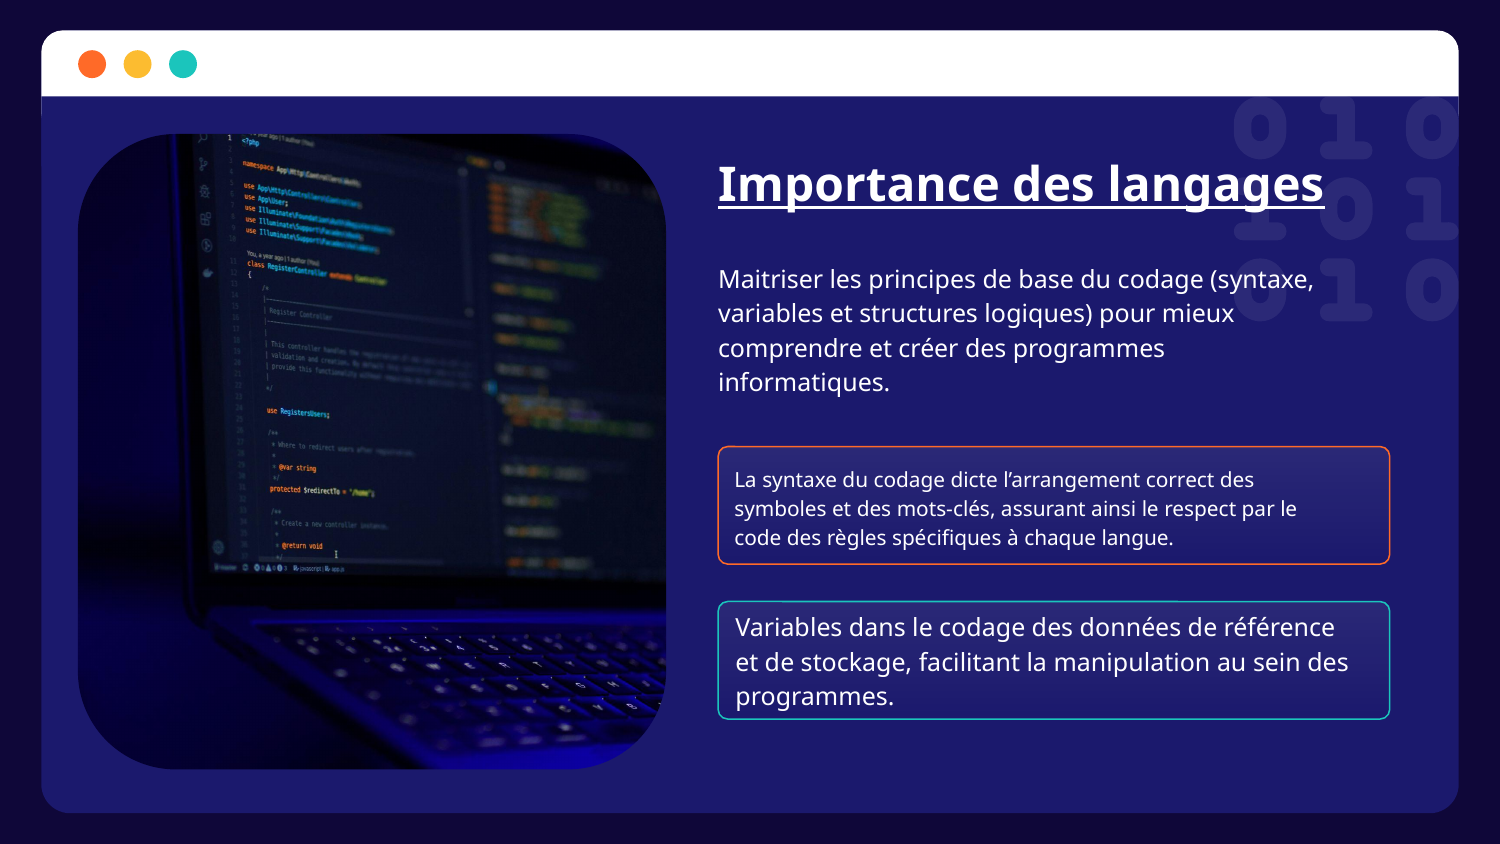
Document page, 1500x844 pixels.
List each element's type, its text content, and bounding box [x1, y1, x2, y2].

text_box Importance des langages [718, 133, 1339, 232]
text_box La syntaxe du codage dicte l’arrangement correct des symboles et des mots-clés, assurant ainsi le respect par le code des règles spécifiques à chaque langue. [734, 489, 1339, 544]
text_box Variables dans le codage des données de référence et de stockage, facilitant la manipulation au sein des programmes. [735, 610, 1356, 728]
picture [77, 133, 667, 770]
text_box Maitriser les principes de base du codage (syntaxe, variables et structures logiques) pour mieux comprendre et créer des programmes informatiques. [718, 243, 1339, 436]
